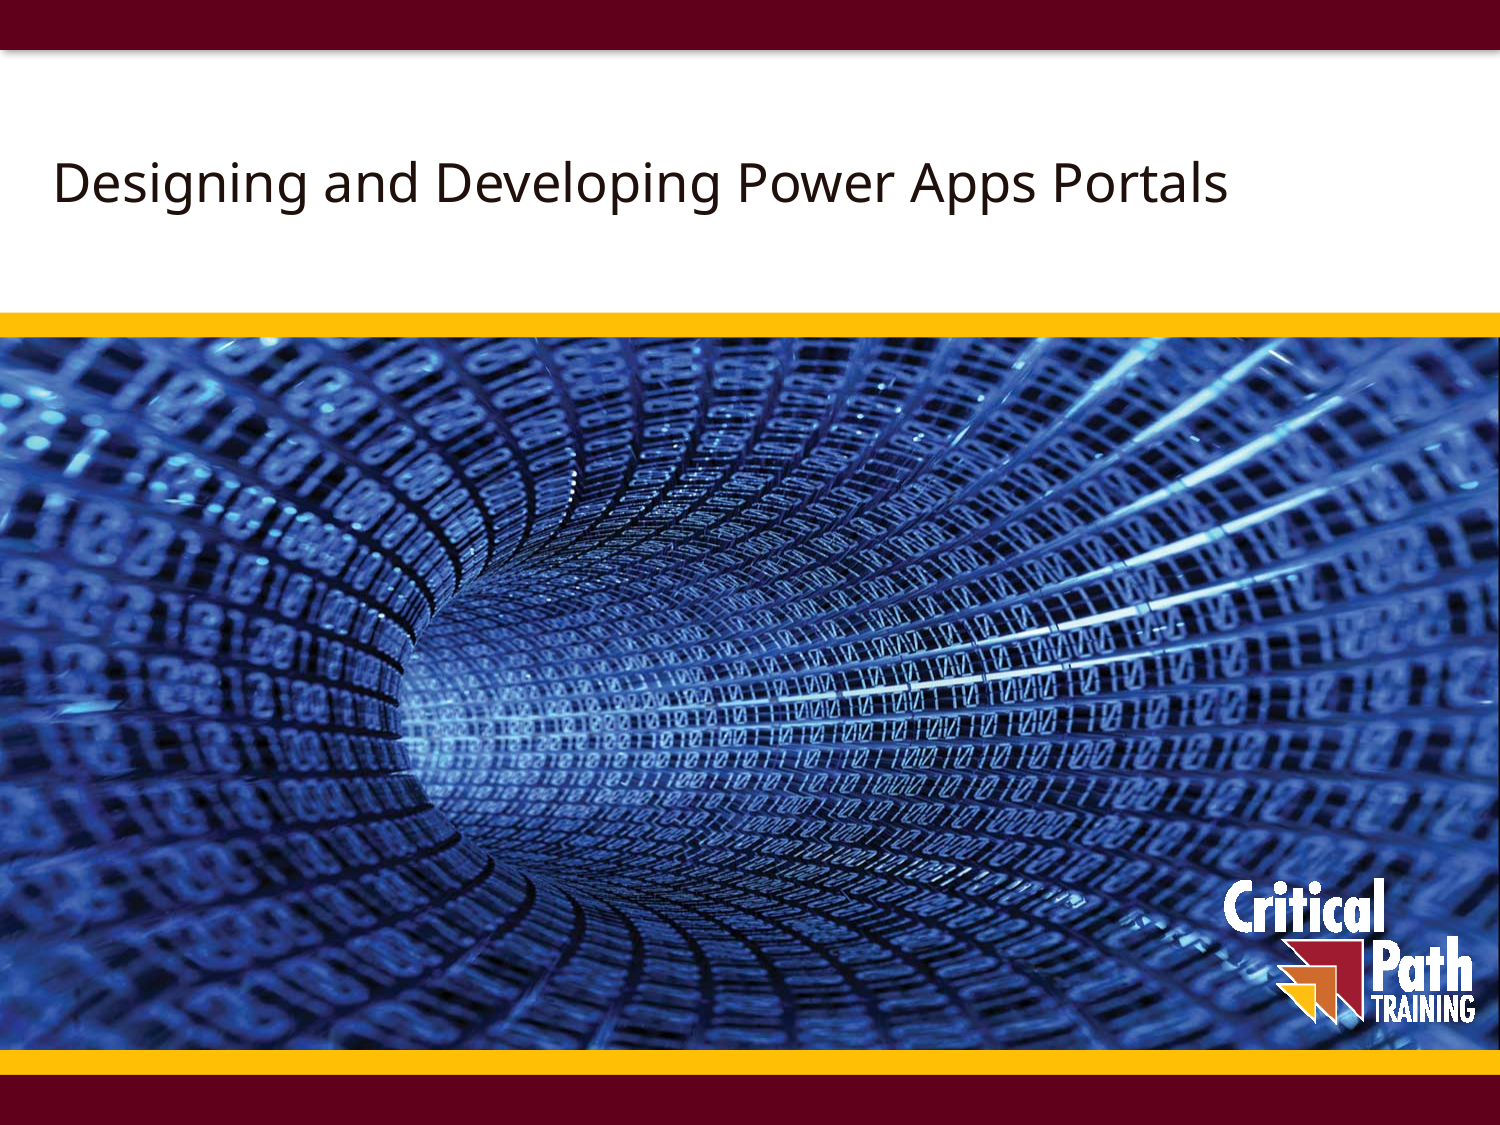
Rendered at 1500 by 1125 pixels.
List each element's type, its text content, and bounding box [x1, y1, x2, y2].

picture [0, 338, 1500, 1050]
title Designing and Developing Power Apps Portals [37, 75, 1475, 288]
